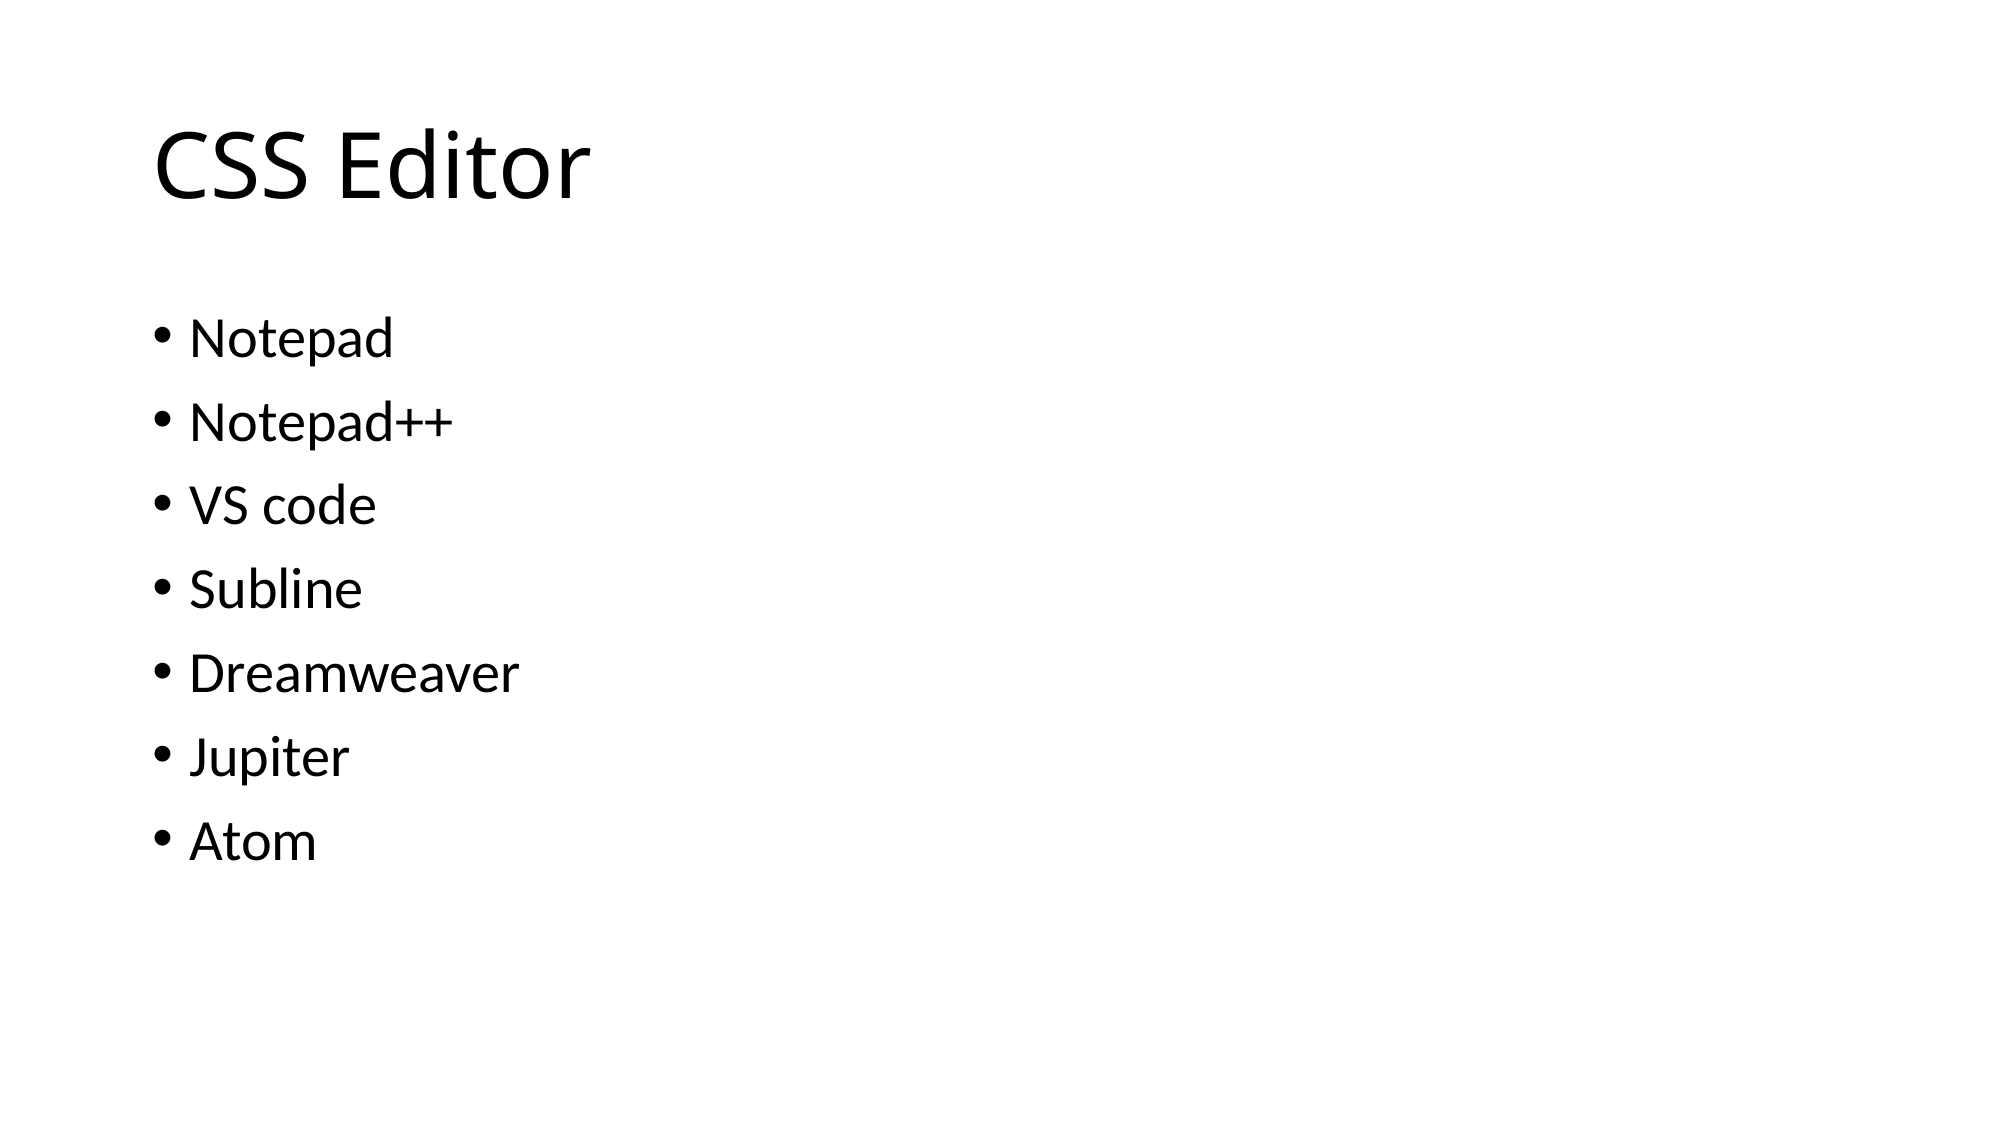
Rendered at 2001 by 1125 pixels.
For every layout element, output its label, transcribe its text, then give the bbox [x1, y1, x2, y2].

list Notepad Notepad++ VS code Subline Dreamweaver Jupiter Atom [137, 299, 1863, 1014]
title CSS Editor [137, 59, 1863, 278]
